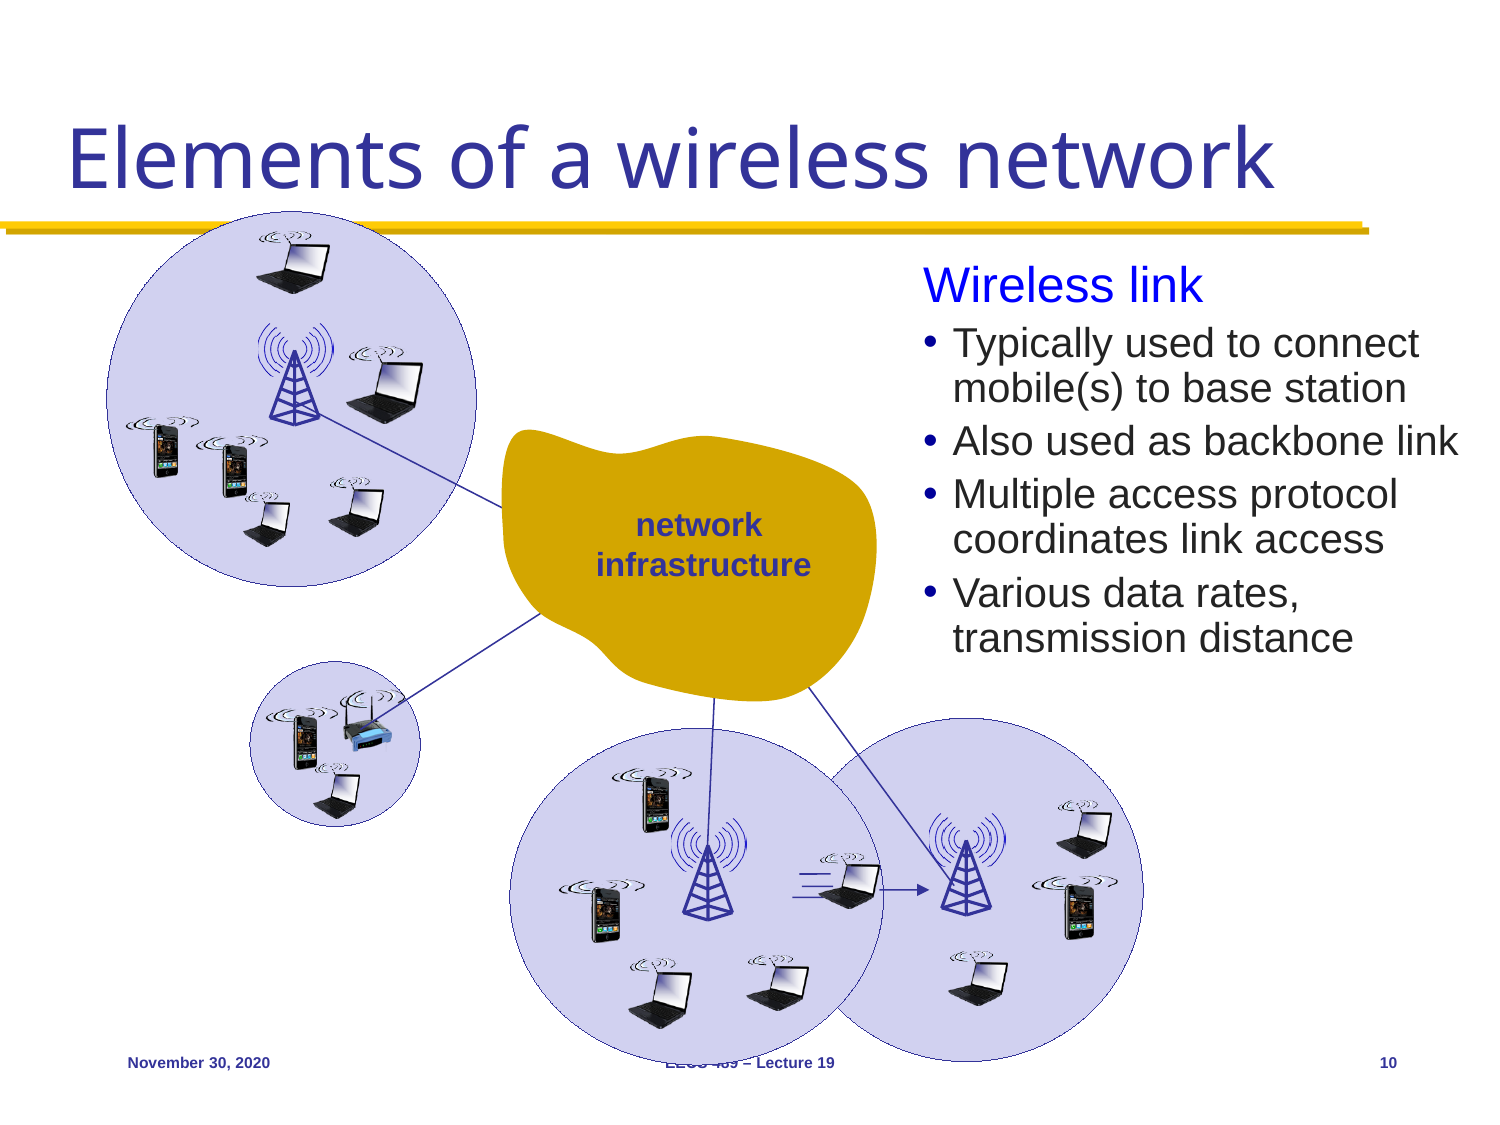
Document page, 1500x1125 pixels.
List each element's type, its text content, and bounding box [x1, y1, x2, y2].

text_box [328, 475, 384, 537]
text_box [124, 414, 199, 478]
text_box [498, 419, 887, 709]
slide_number 10 [1312, 1024, 1413, 1101]
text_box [817, 851, 881, 910]
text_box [256, 229, 331, 294]
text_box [628, 956, 692, 1029]
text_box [339, 687, 406, 753]
text_box [249, 661, 396, 823]
footer EECS 489 – Lecture 19 [512, 1024, 988, 1101]
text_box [1031, 874, 1119, 940]
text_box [611, 766, 692, 833]
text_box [929, 812, 1006, 916]
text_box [257, 323, 334, 426]
text_box [106, 211, 477, 587]
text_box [264, 706, 339, 770]
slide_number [112, 1024, 426, 1101]
text_box [509, 728, 883, 1024]
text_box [313, 761, 360, 819]
title Elements of a wireless network [49, 24, 1451, 213]
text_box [1056, 798, 1112, 860]
text_box [885, 883, 924, 897]
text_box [557, 878, 645, 943]
text_box [831, 718, 1144, 1061]
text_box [746, 953, 809, 1011]
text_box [346, 344, 424, 425]
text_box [671, 817, 748, 921]
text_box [242, 489, 290, 547]
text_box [194, 434, 269, 498]
text_box [362, 704, 421, 823]
text_box Wireless link Typically used to connect mobile(s) to base station Also used as backbone link Multiple access protocol coordinates link access Various data rates, transmission distance [908, 251, 1500, 675]
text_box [948, 949, 1008, 1006]
